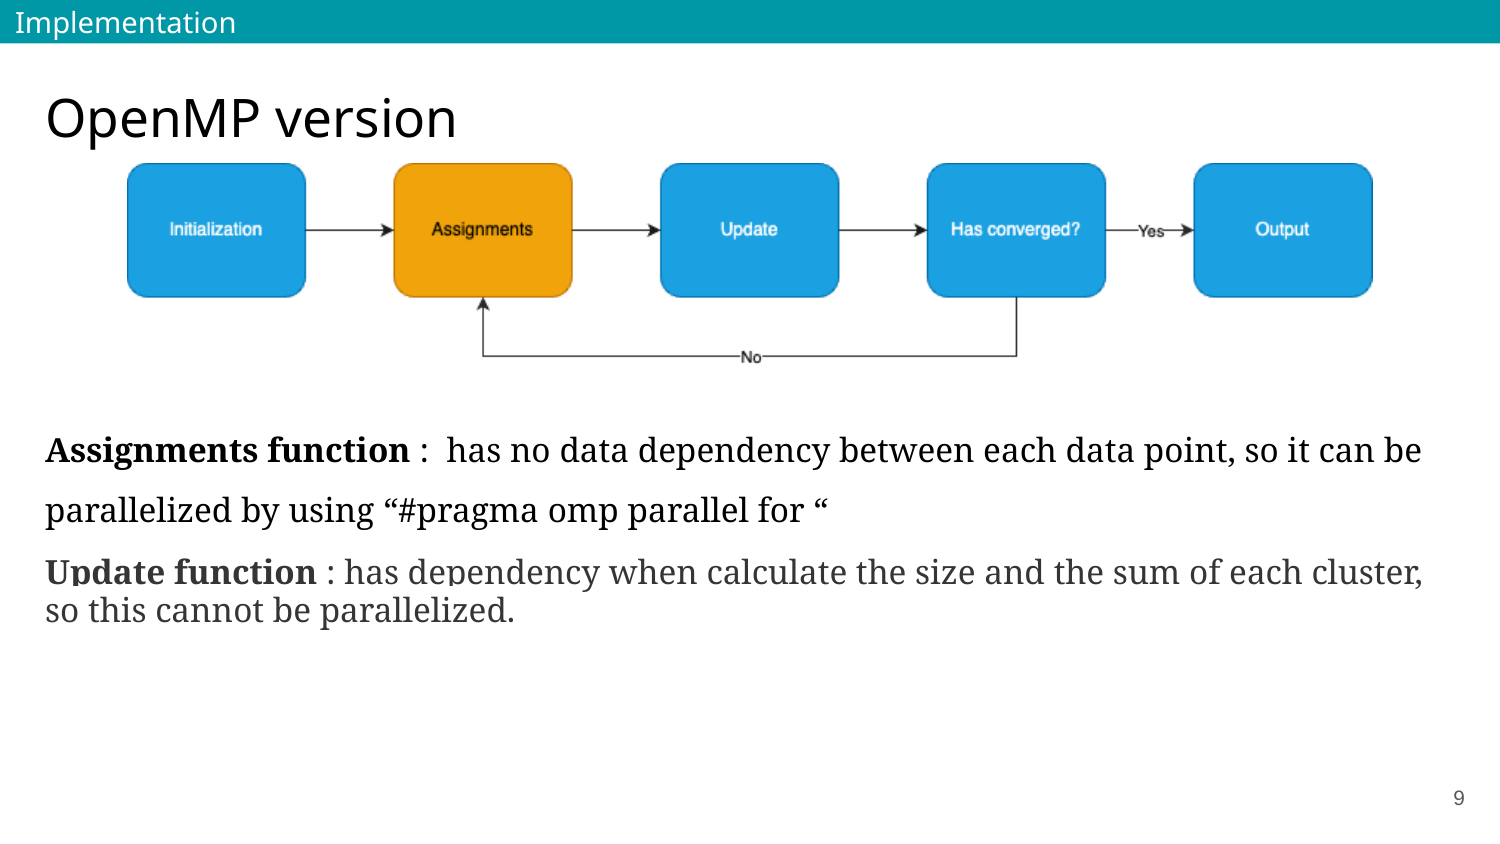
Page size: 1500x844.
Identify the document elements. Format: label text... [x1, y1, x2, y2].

slide_number ‹#› [1389, 764, 1480, 830]
text_box Implementation [0, 0, 1500, 44]
title OpenMP version [30, 69, 1428, 164]
list Assignments function : has no data dependency between each data point, so it can be parallelized by using “#pragma omp parallel for “ Update function : has dependency when calculate the size and the sum of each cluster, so this cannot be parallelized. [30, 394, 1470, 827]
picture [127, 163, 1373, 370]
